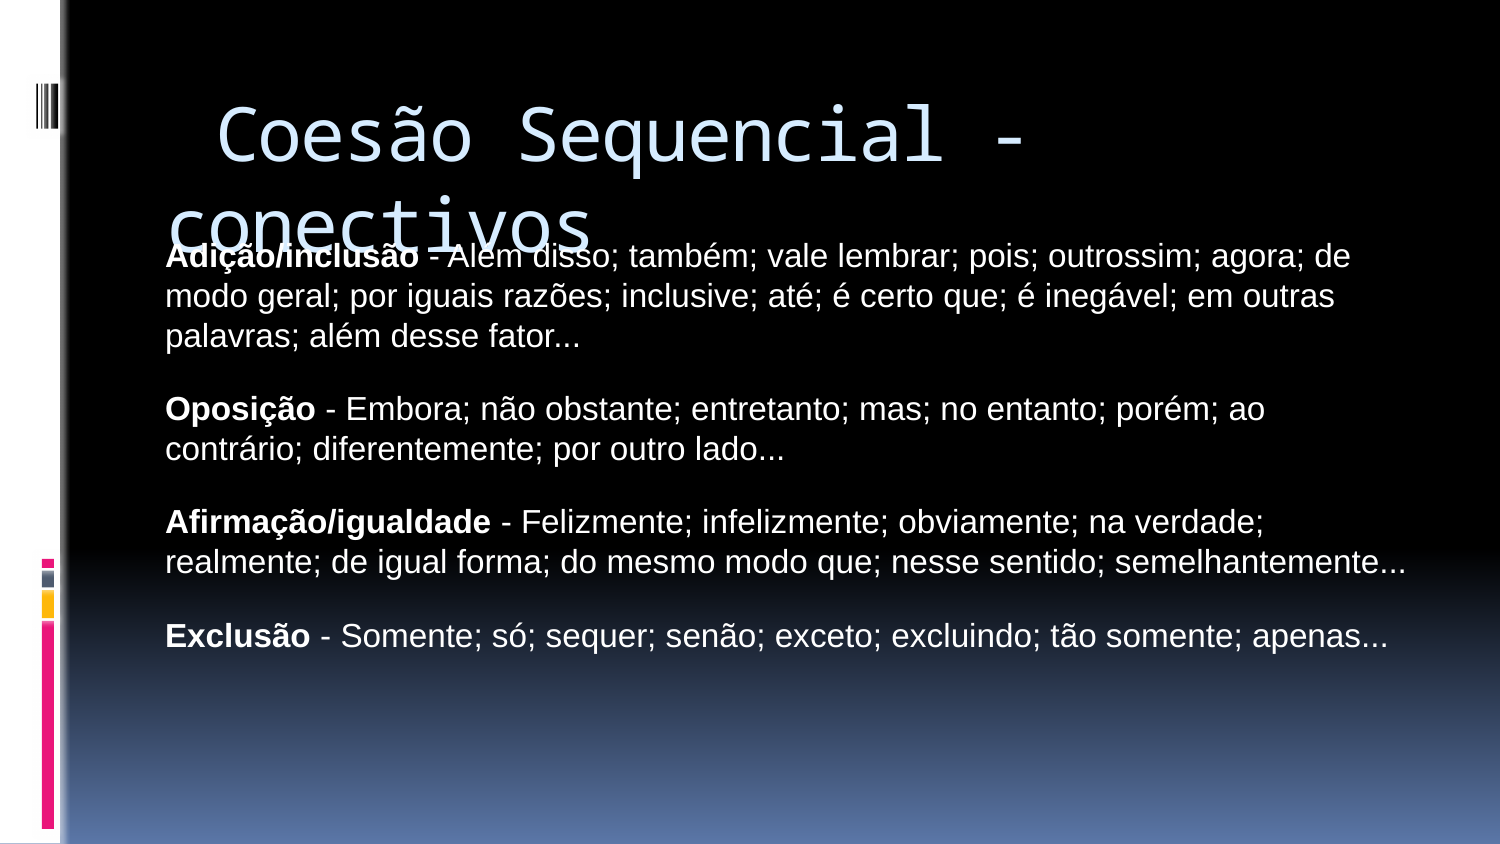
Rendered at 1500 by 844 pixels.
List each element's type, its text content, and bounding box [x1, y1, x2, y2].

list Adição/inclusão - Além disso; também; vale lembrar; pois; outrossim; agora; de modo geral; por iguais razões; inclusive; até; é certo que; é inegável; em outras palavras; além desse fator... Oposição - Embora; não obstante; entretanto; mas; no entanto; porém; ao contrário; diferentemente; por outro lado... Afirmação/igualdade - Felizmente; infelizmente; obviamente; na verdade; realmente; de igual forma; do mesmo modo que; nesse sentido; semelhantemente... Exclusão - Somente; só; sequer; senão; exceto; excluindo; tão somente; apenas... [150, 219, 1425, 782]
title Coesão Sequencial -conectivos [150, 63, 1425, 176]
